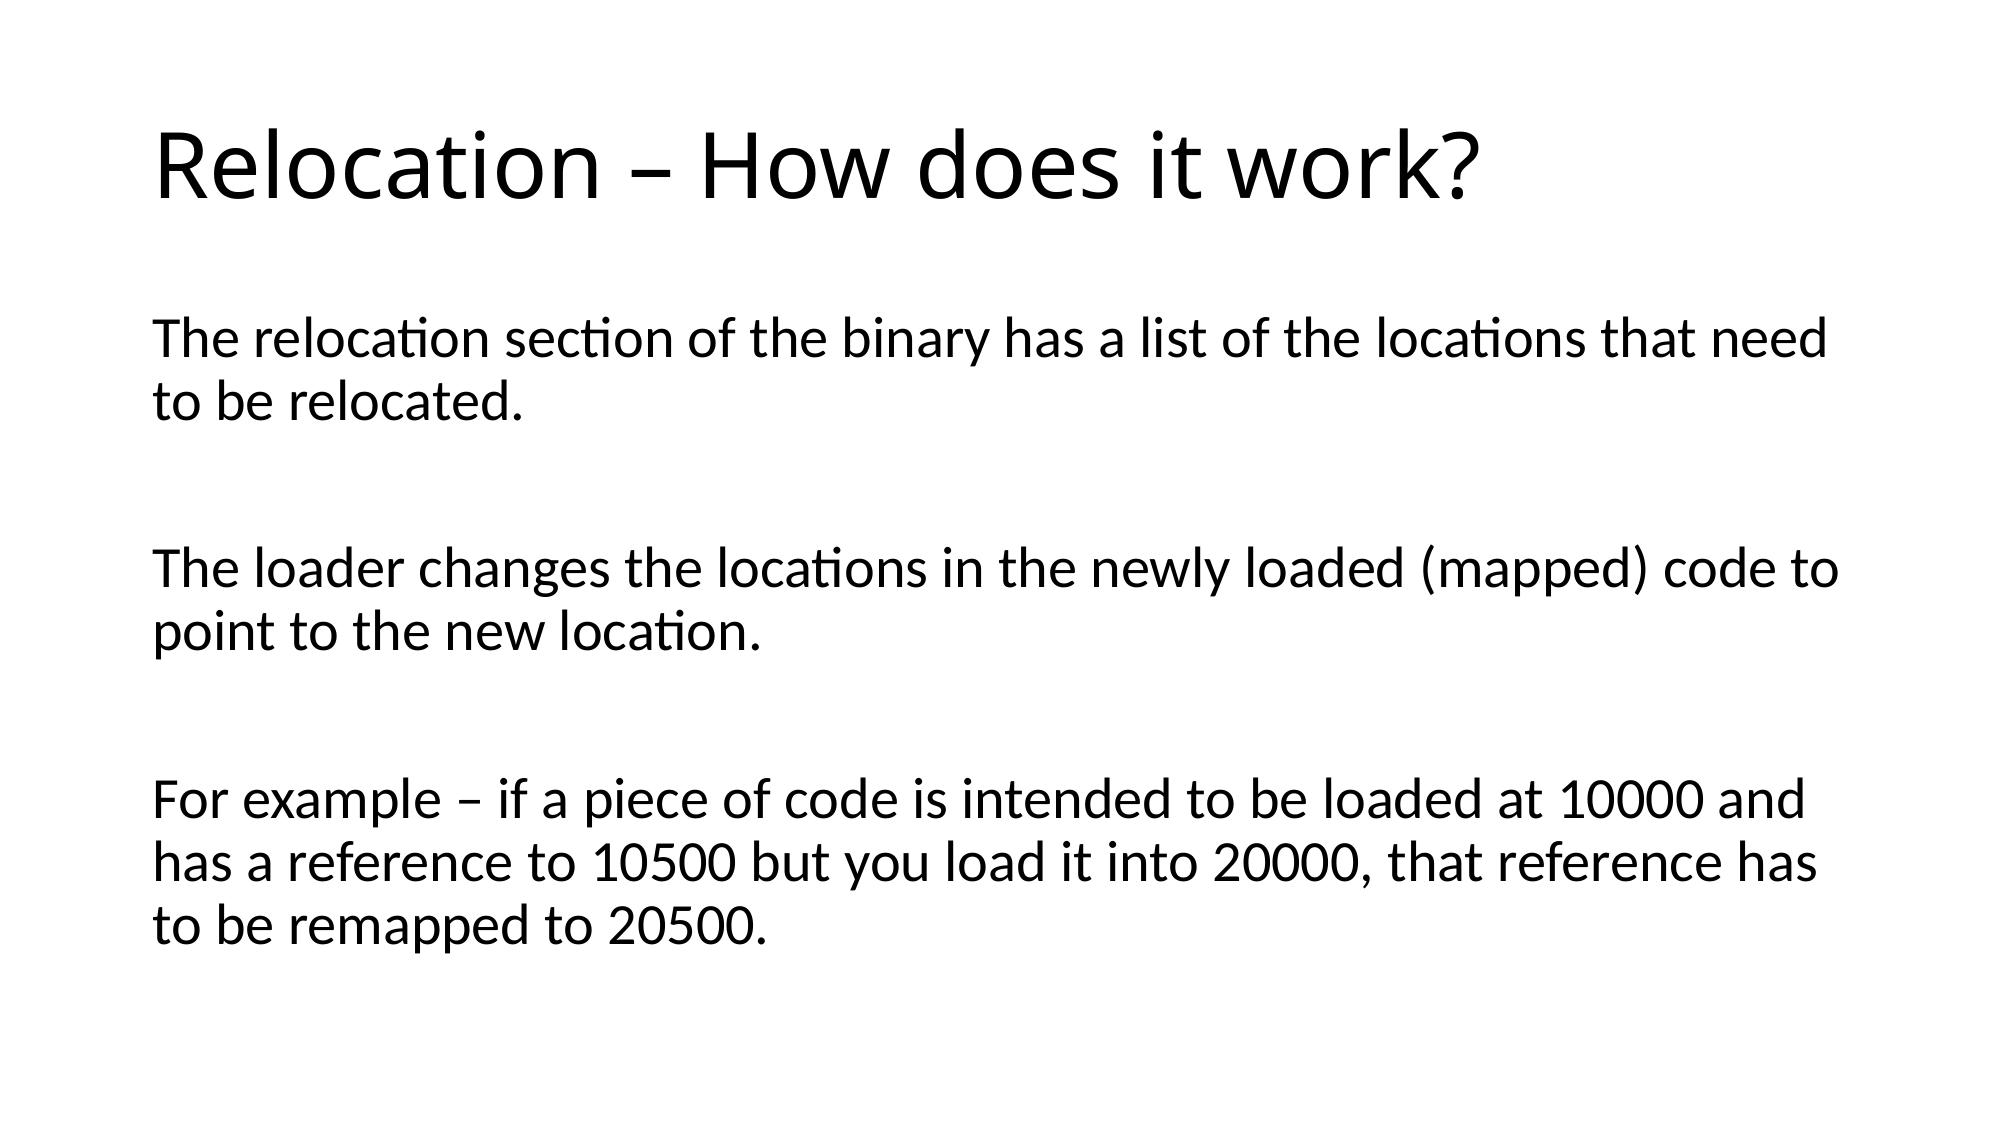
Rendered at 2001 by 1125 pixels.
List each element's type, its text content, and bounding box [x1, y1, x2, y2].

title Relocation – How does it work? [137, 59, 1863, 278]
list The relocation section of the binary has a list of the locations that need to be relocated. The loader changes the locations in the newly loaded (mapped) code to point to the new location. For example – if a piece of code is intended to be loaded at 10000 and has a reference to 10500 but you load it into 20000, that reference has to be remapped to 20500. [137, 299, 1863, 1014]
